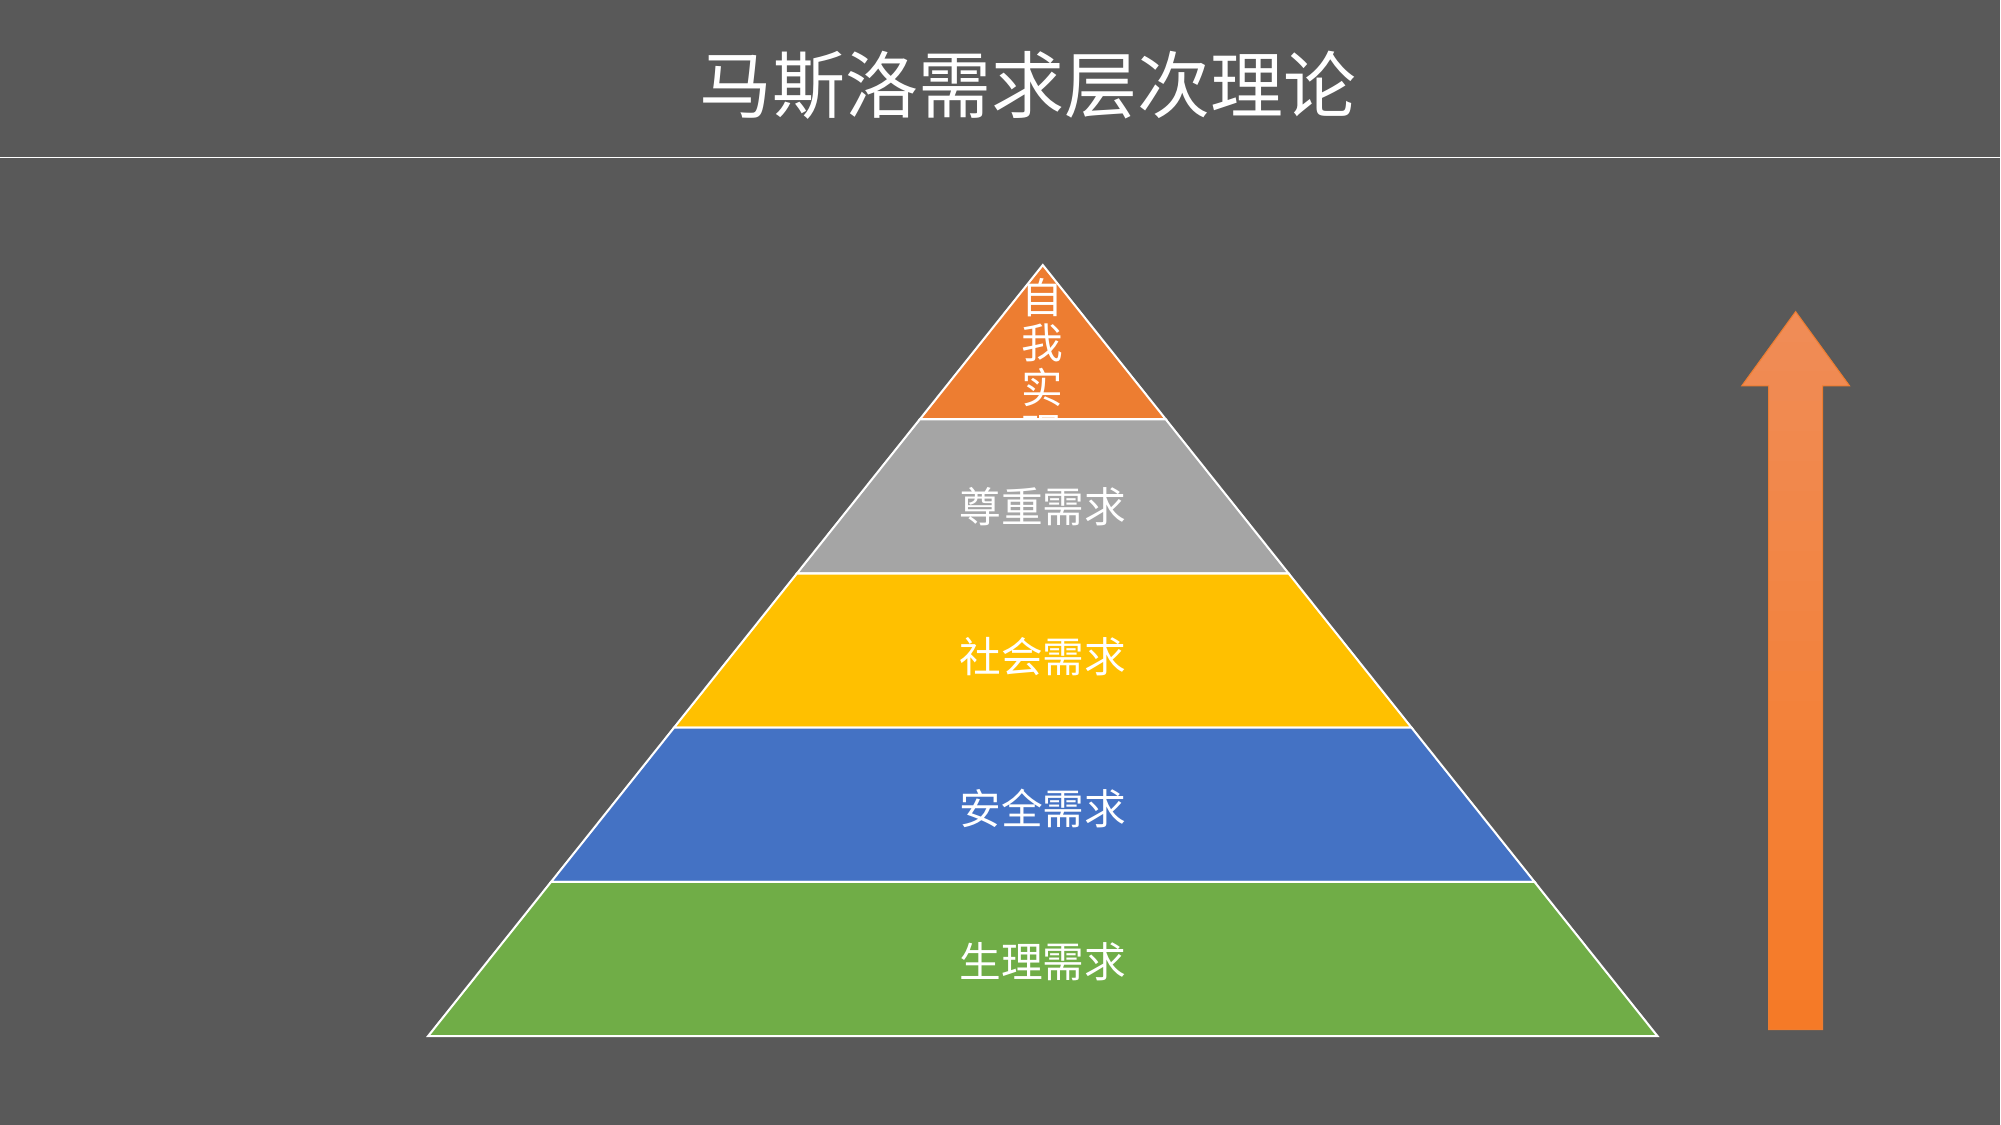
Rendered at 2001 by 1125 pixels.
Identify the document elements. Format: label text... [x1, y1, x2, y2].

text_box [428, 264, 1658, 1036]
text_box [1740, 310, 1851, 1031]
text_box 马斯洛需求层次理论 [684, 32, 1396, 135]
